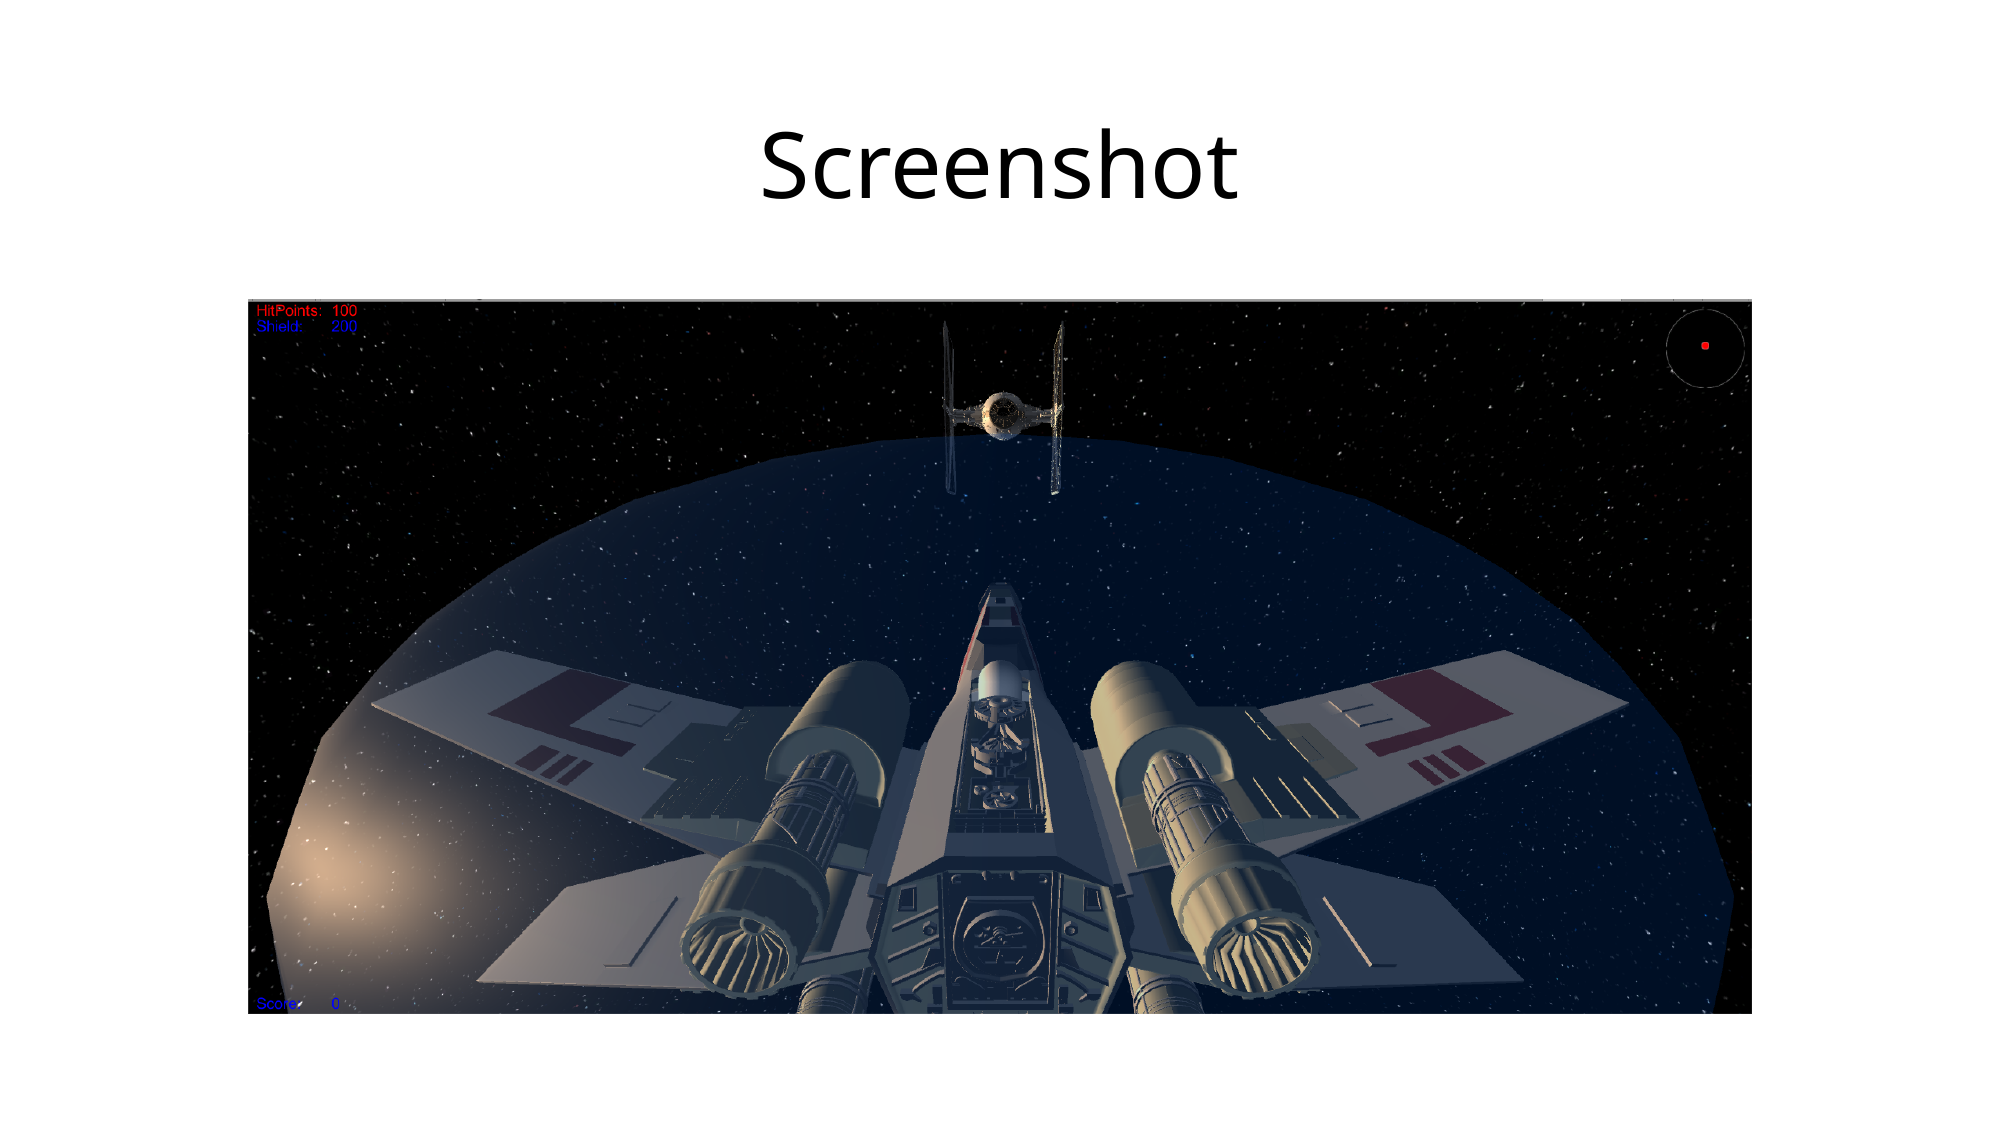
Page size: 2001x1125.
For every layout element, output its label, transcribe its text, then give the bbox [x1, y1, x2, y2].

title Screenshot [137, 59, 1863, 278]
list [248, 299, 1752, 1014]
